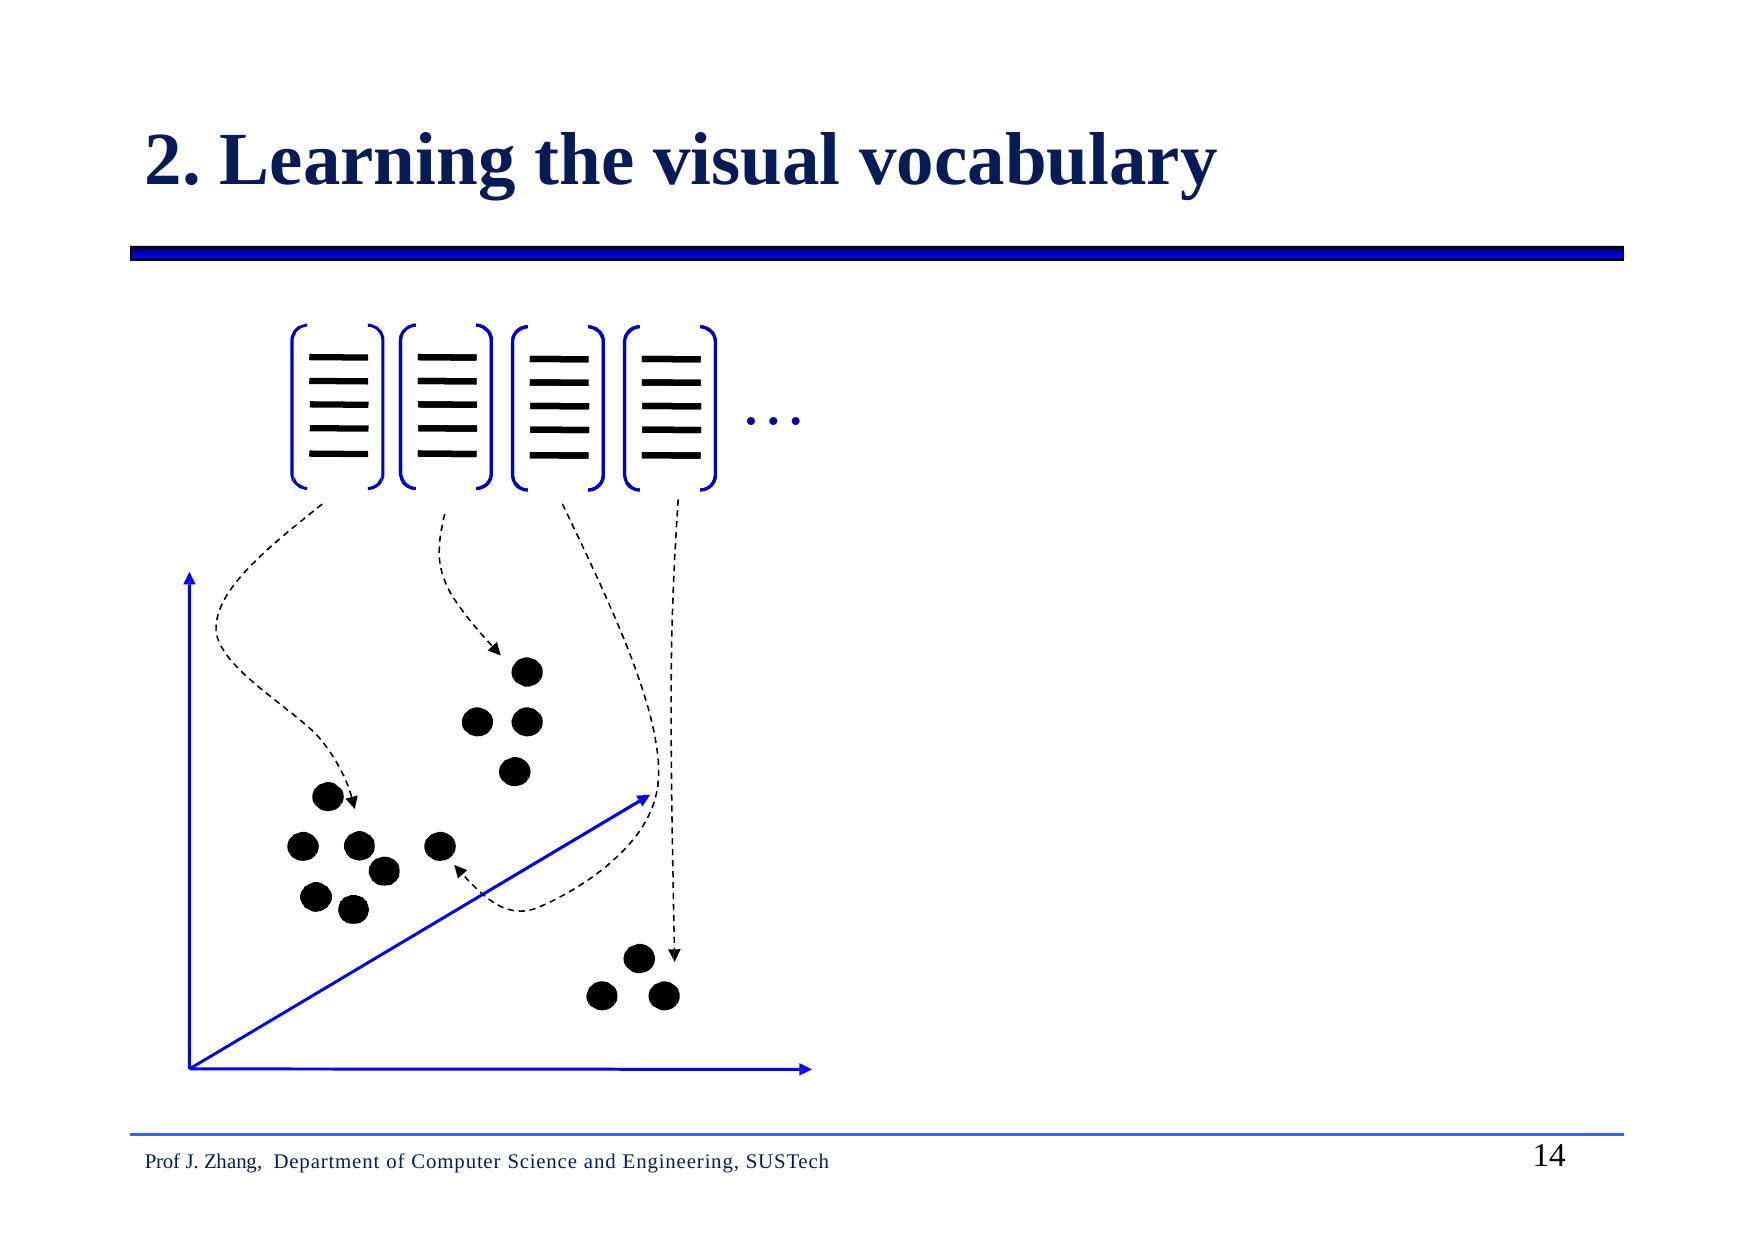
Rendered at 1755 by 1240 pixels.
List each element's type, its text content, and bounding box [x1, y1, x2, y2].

text_box [273, 698, 280, 705]
text_box [300, 831, 400, 924]
text_box [290, 323, 308, 490]
text_box [585, 552, 590, 560]
text_box [223, 593, 229, 600]
picture [132, 249, 1622, 258]
text_box [530, 426, 590, 434]
text_box [452, 597, 458, 604]
text_box [590, 985, 614, 1007]
footer Prof J. Zhang, Department of Computer Science and Engineering, SUSTech [142, 1148, 878, 1240]
text_box [367, 323, 385, 490]
text_box [598, 582, 604, 589]
text_box [312, 782, 344, 812]
text_box [642, 402, 702, 410]
text_box [454, 864, 468, 879]
text_box [498, 757, 531, 787]
text_box [461, 707, 493, 737]
text_box [623, 943, 655, 974]
text_box [700, 325, 717, 492]
text_box [620, 632, 625, 640]
text_box [417, 377, 477, 385]
text_box 2. Learning the visual vocabulary [142, 109, 1220, 200]
text_box [424, 831, 456, 861]
text_box [628, 839, 634, 846]
text_box [627, 948, 651, 969]
text_box [635, 830, 641, 837]
text_box [624, 642, 629, 650]
text_box [316, 786, 340, 807]
text_box [316, 503, 323, 509]
text_box [309, 377, 369, 385]
text_box [464, 875, 470, 882]
text_box [620, 847, 627, 854]
text_box [226, 654, 232, 661]
text_box [291, 836, 315, 857]
text_box [641, 379, 701, 386]
text_box [235, 576, 242, 582]
text_box [309, 450, 369, 458]
text_box [398, 323, 416, 490]
text_box [417, 450, 477, 458]
text_box [503, 761, 527, 782]
text_box [652, 985, 676, 1007]
text_box [465, 711, 489, 733]
text_box [428, 836, 452, 857]
text_box [191, 1063, 812, 1076]
text_box [529, 452, 589, 459]
text_box [515, 711, 539, 733]
text_box [309, 401, 369, 408]
text_box [589, 562, 594, 570]
text_box [586, 981, 618, 1011]
text_box [623, 325, 640, 492]
text_box [511, 707, 543, 737]
text_box [588, 325, 605, 492]
text_box [648, 981, 680, 1011]
text_box [309, 425, 369, 432]
text_box [417, 353, 477, 361]
text_box [308, 510, 315, 516]
text_box [459, 606, 465, 613]
text_box [486, 640, 501, 656]
text_box [476, 323, 493, 490]
text_box [232, 662, 239, 669]
text_box [282, 705, 289, 711]
text_box [265, 692, 272, 698]
text_box [418, 401, 478, 408]
text_box [595, 869, 603, 875]
text_box [240, 670, 247, 677]
text_box [529, 379, 589, 386]
text_box [529, 355, 589, 363]
text_box [668, 947, 681, 962]
text_box [511, 325, 528, 492]
text_box [256, 685, 263, 691]
text_box [604, 862, 611, 868]
slide_number 14 [1528, 1132, 1571, 1240]
text_box [274, 538, 281, 544]
text_box [287, 831, 319, 861]
text_box [465, 615, 471, 622]
text_box [345, 790, 358, 809]
text_box [577, 882, 585, 887]
text_box [641, 355, 701, 363]
text_box … [738, 357, 809, 438]
text_box [616, 622, 621, 630]
text_box [183, 572, 196, 1069]
text_box [418, 425, 478, 432]
text_box [639, 683, 644, 691]
text_box [515, 661, 539, 683]
text_box [188, 794, 651, 1071]
text_box [511, 657, 543, 687]
text_box [641, 821, 647, 828]
text_box [642, 426, 702, 434]
text_box [641, 452, 701, 459]
text_box [291, 524, 298, 530]
text_box [266, 545, 273, 551]
text_box [530, 402, 590, 410]
text_box [646, 811, 651, 819]
text_box [309, 353, 369, 361]
